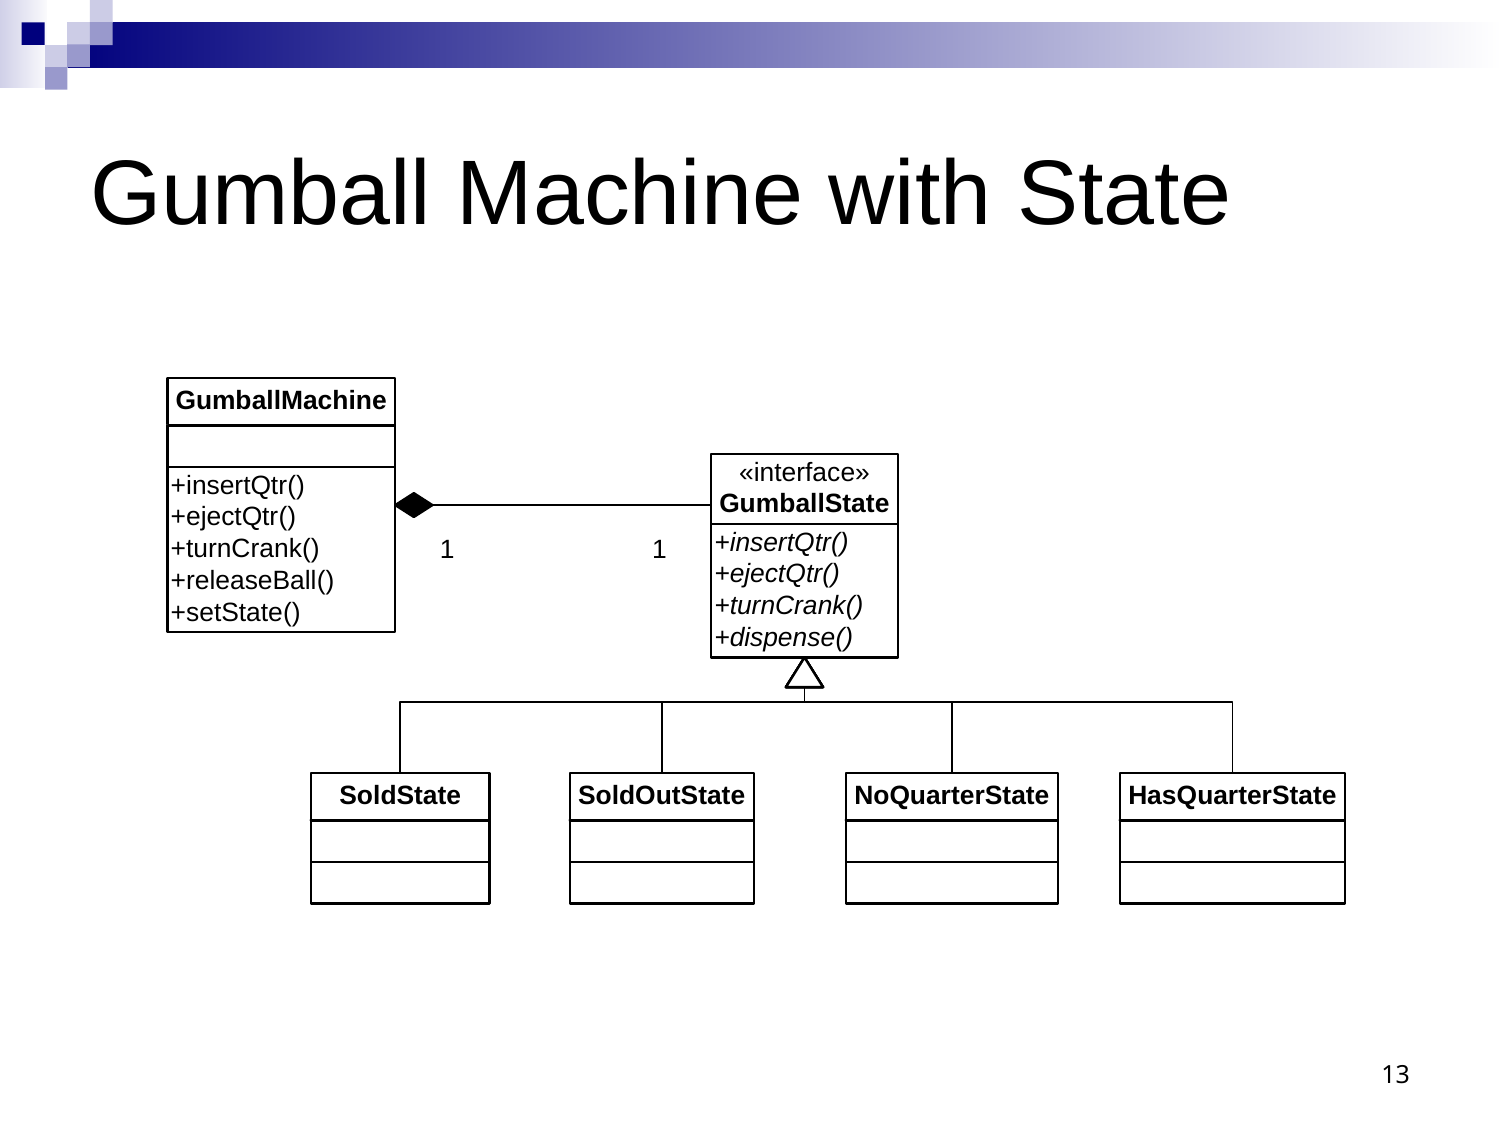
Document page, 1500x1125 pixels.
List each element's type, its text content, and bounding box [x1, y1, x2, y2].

slide_number 13 [1074, 1025, 1425, 1100]
title Gumball Machine with State [75, 75, 1425, 300]
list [162, 372, 1351, 909]
